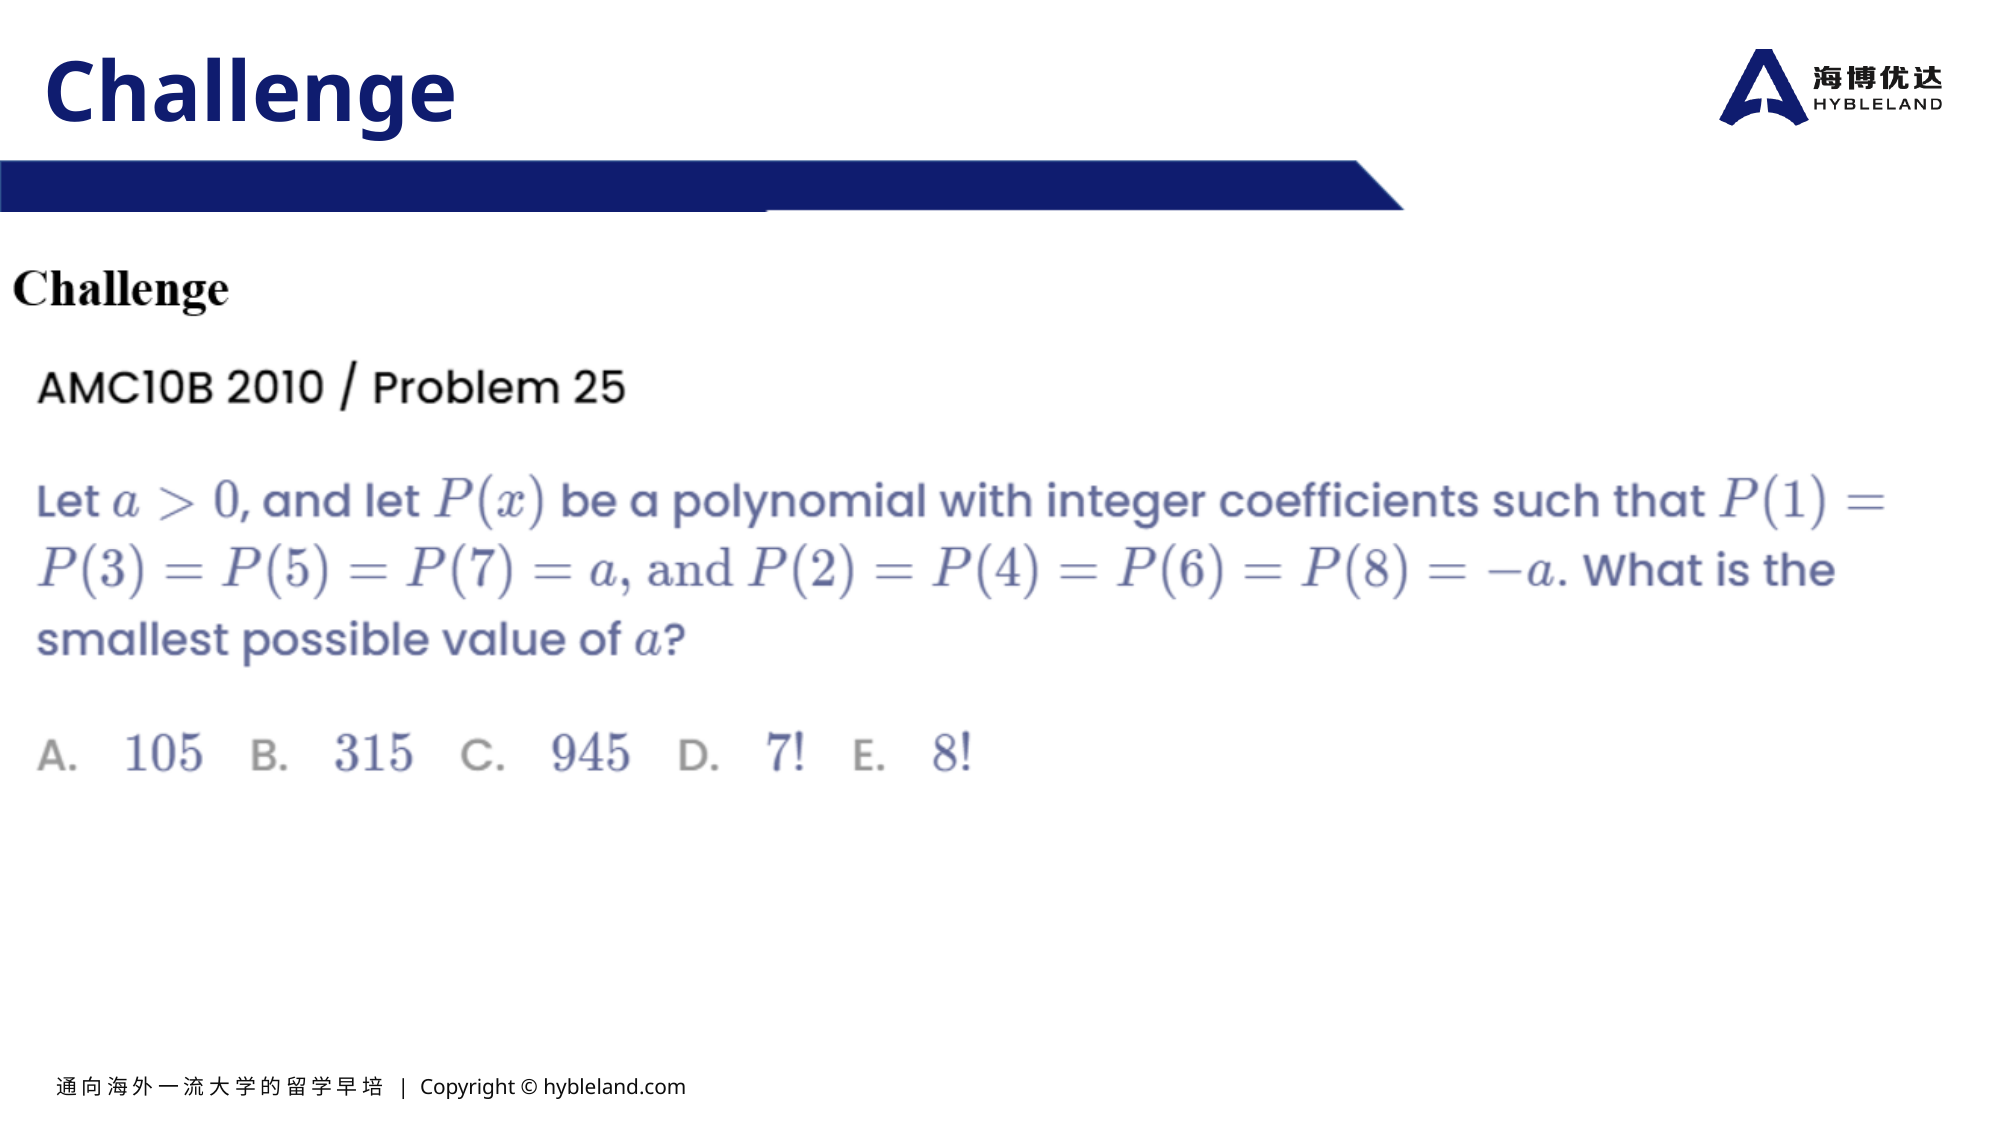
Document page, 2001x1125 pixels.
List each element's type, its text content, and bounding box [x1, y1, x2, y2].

picture [1719, 49, 1942, 126]
text_box Challenge [28, 30, 1155, 146]
picture [0, 251, 2000, 798]
picture [0, 159, 1413, 212]
